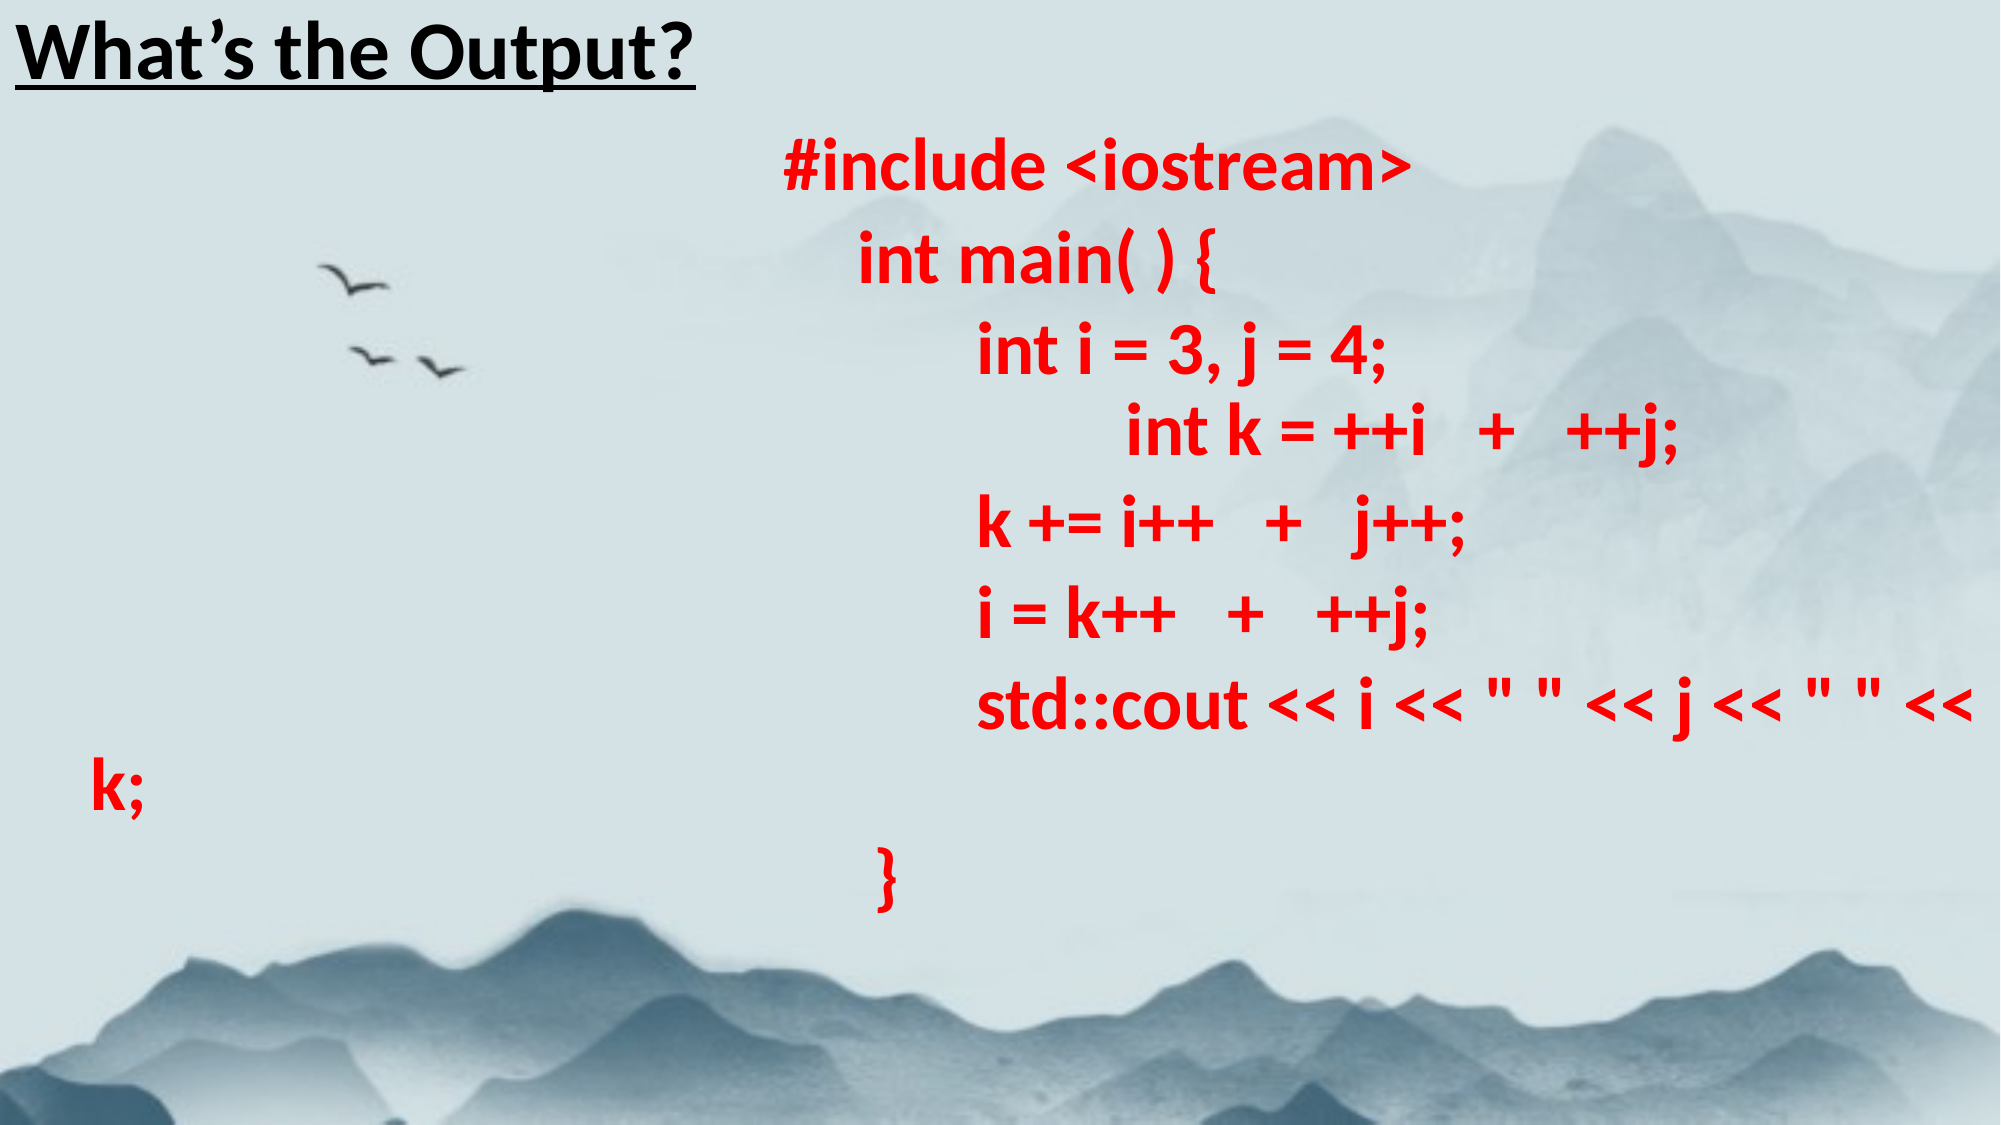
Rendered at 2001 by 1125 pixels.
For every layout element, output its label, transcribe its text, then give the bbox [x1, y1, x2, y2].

list What’s the Output? #include <iostream> int main( ) { int i = 3, j = 4; int k = ++i + ++j; k += i++ + j++; i = k++ + ++j; std::cout << i << " " << j << " " << k; } [0, 0, 2000, 1125]
